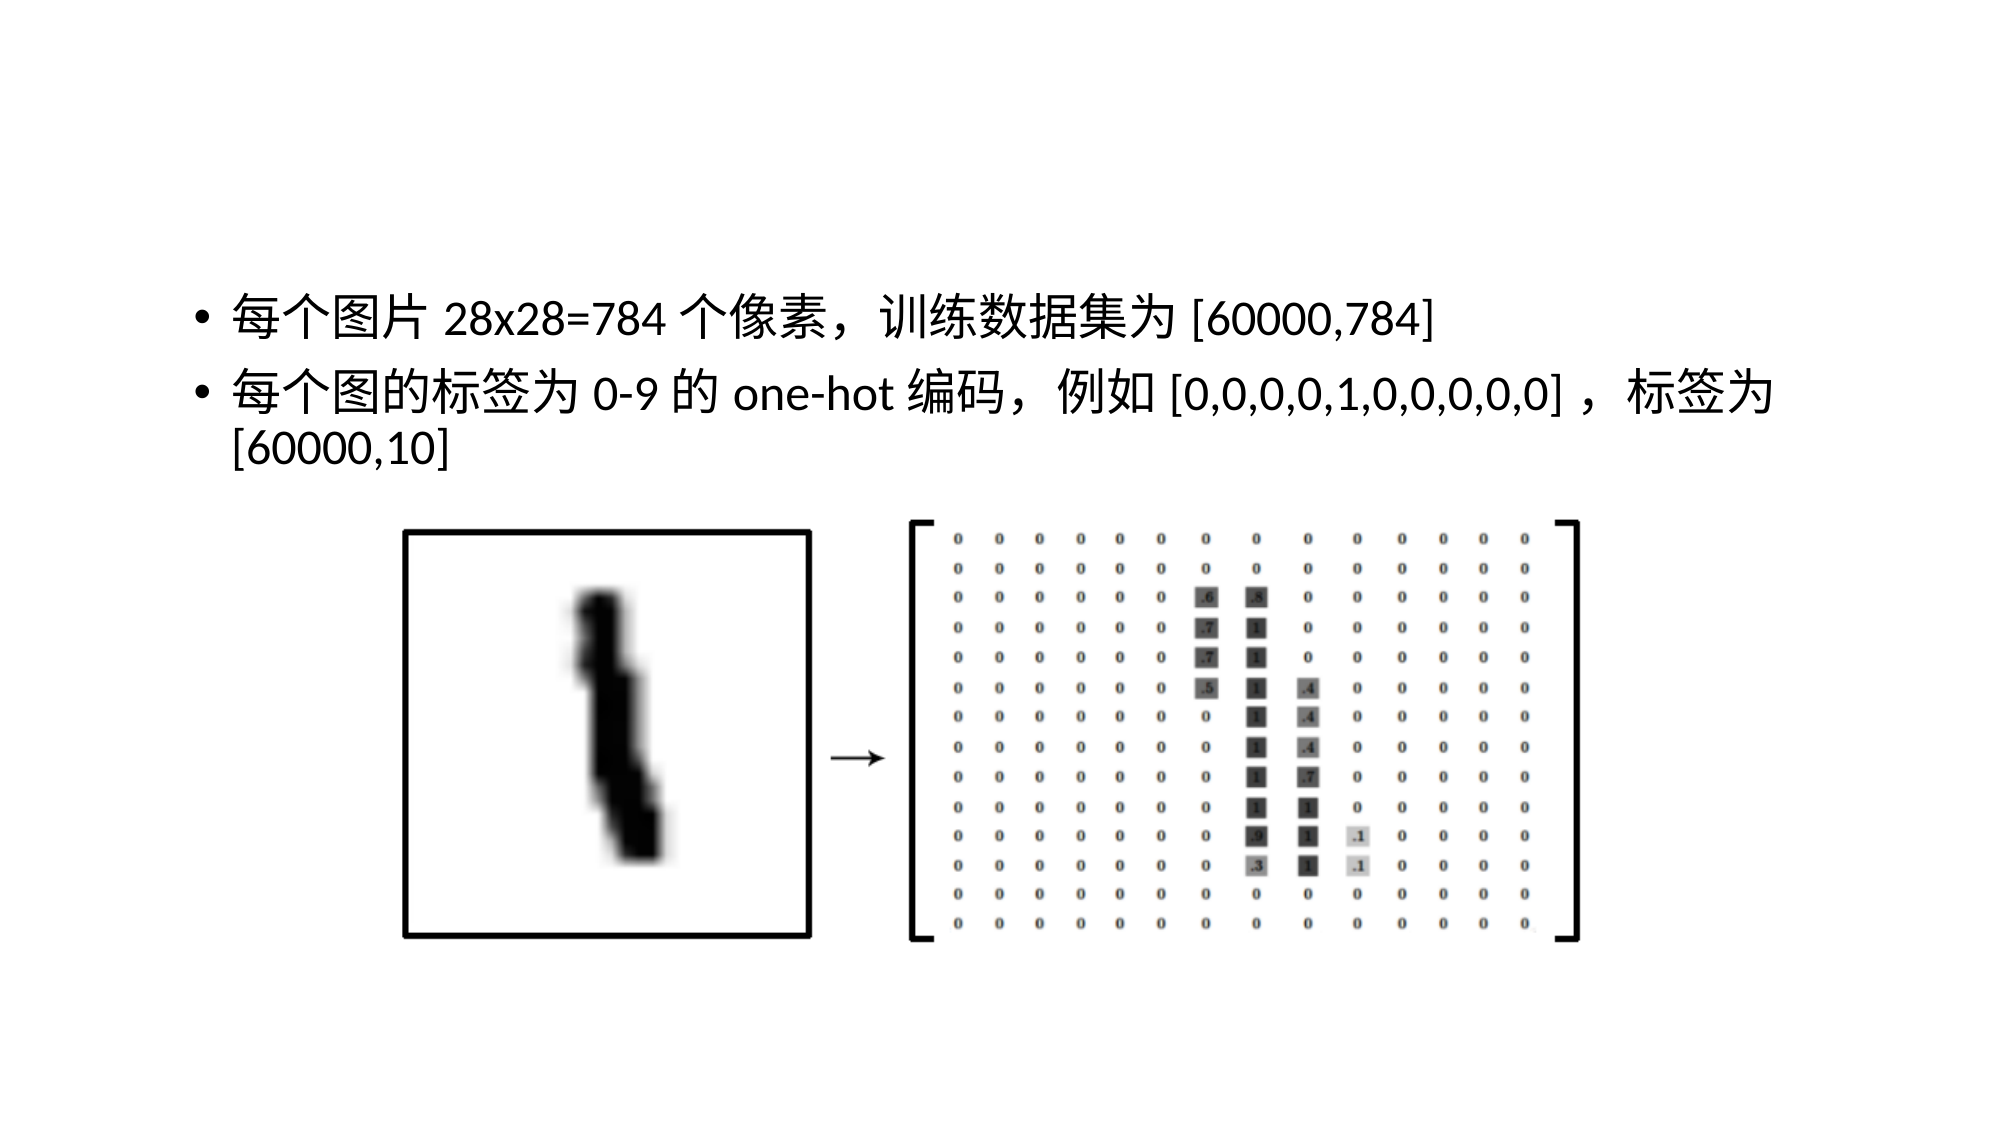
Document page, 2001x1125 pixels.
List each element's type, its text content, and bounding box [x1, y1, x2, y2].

list 每个图片28x28=784个像素，训练数据集为[60000,784] 每个图的标签为0-9的one-hot编码，例如[0,0,0,0,1,0,0,0,0,0]，标签为[60000,10] [178, 285, 1886, 503]
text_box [401, 484, 1599, 958]
